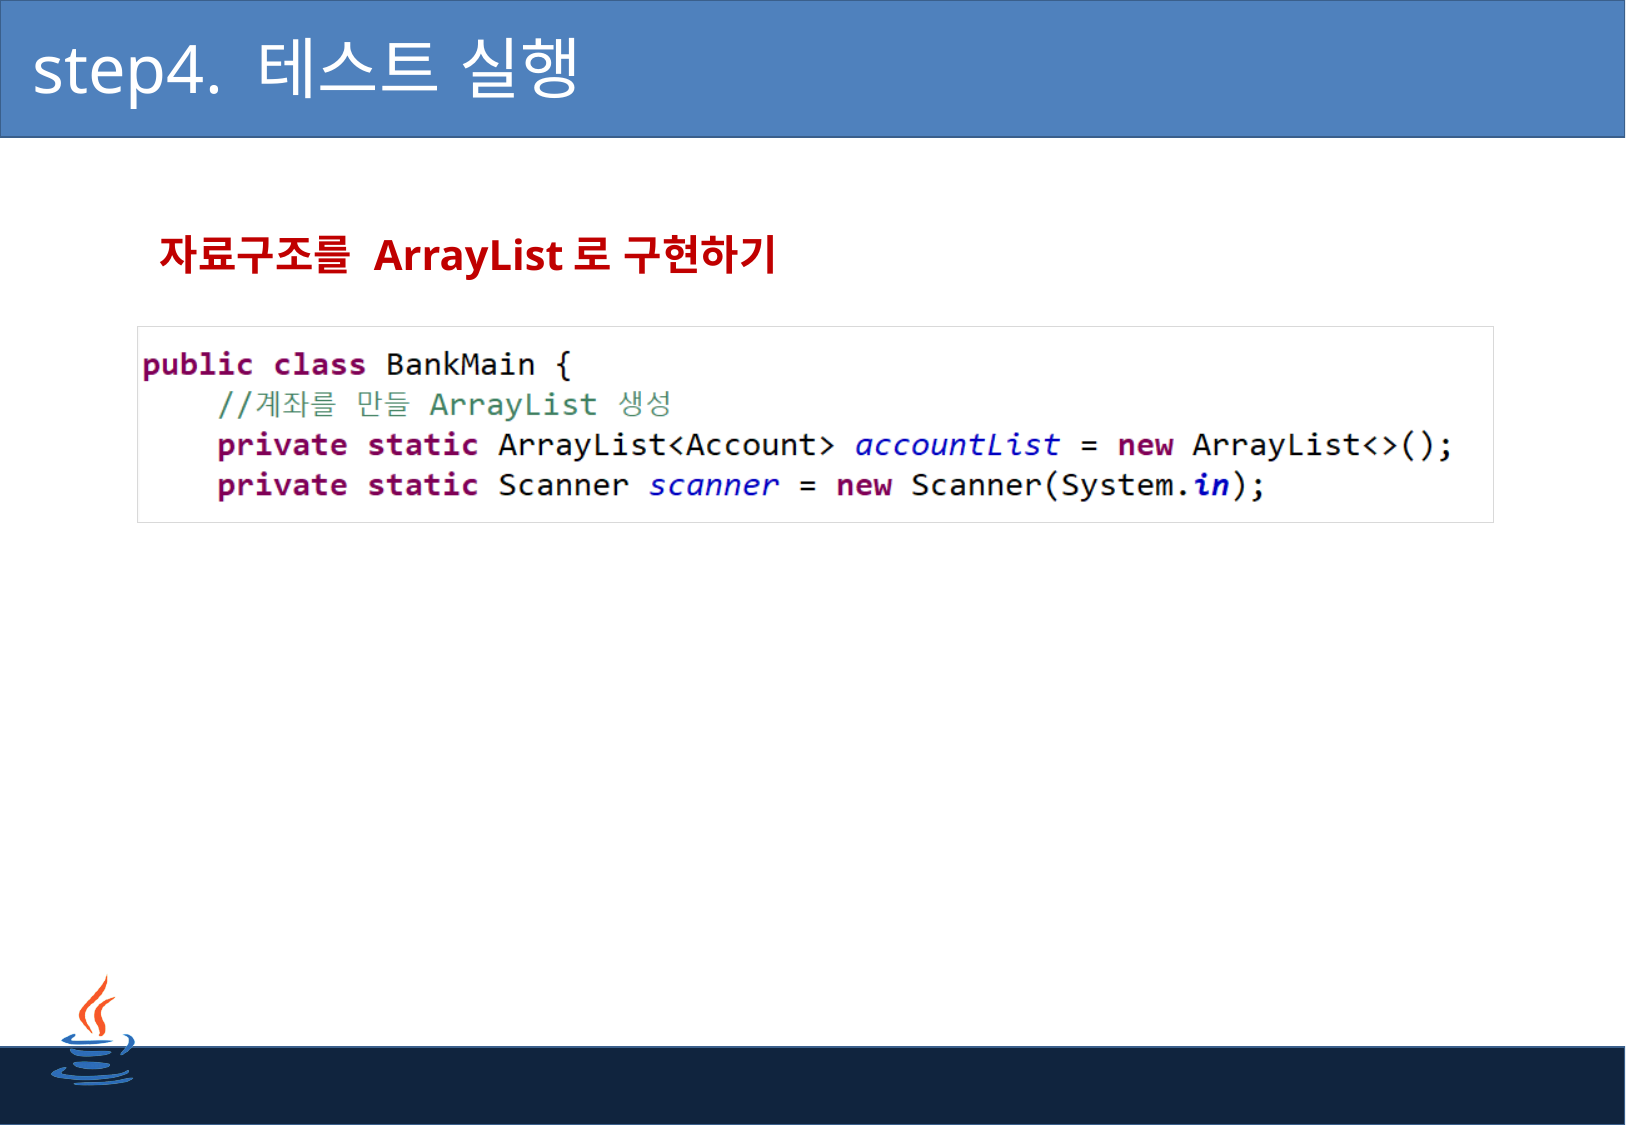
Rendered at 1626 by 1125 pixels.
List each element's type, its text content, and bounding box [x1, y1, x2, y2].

title step4. 테스트 실행 [0, 0, 1179, 138]
picture [136, 326, 1494, 523]
text_box 자료구조를 ArrayList로 구현하기 [144, 196, 1049, 279]
picture [38, 973, 151, 1086]
